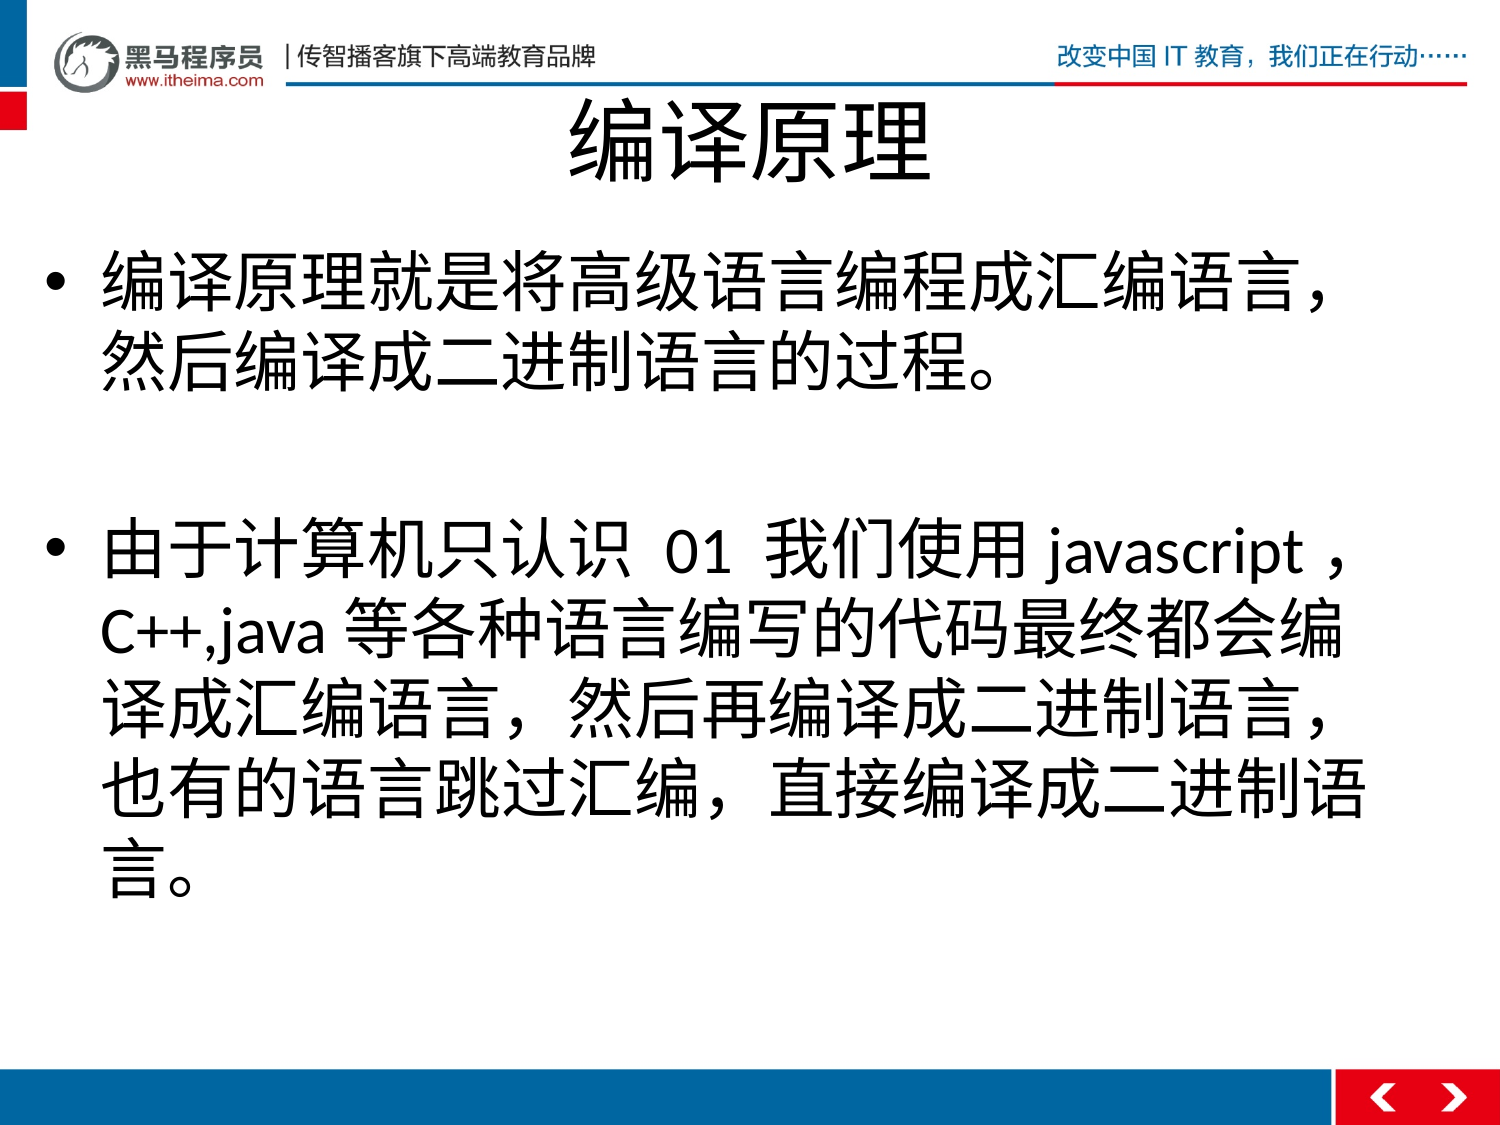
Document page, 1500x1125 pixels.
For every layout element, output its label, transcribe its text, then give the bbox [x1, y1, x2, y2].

list 编译原理就是将高级语言编程成汇编语言，然后编译成二进制语言的过程。 由于计算机只认识 01 我们使用javascript，C++,java等各种语言编写的代码最终都会编译成汇编语言，然后再编译成二进制语言，也有的语言跳过汇编，直接编译成二进制语言。 [29, 232, 1425, 1005]
title 编译原理 [75, 45, 1425, 232]
picture [0, 0, 1500, 1125]
